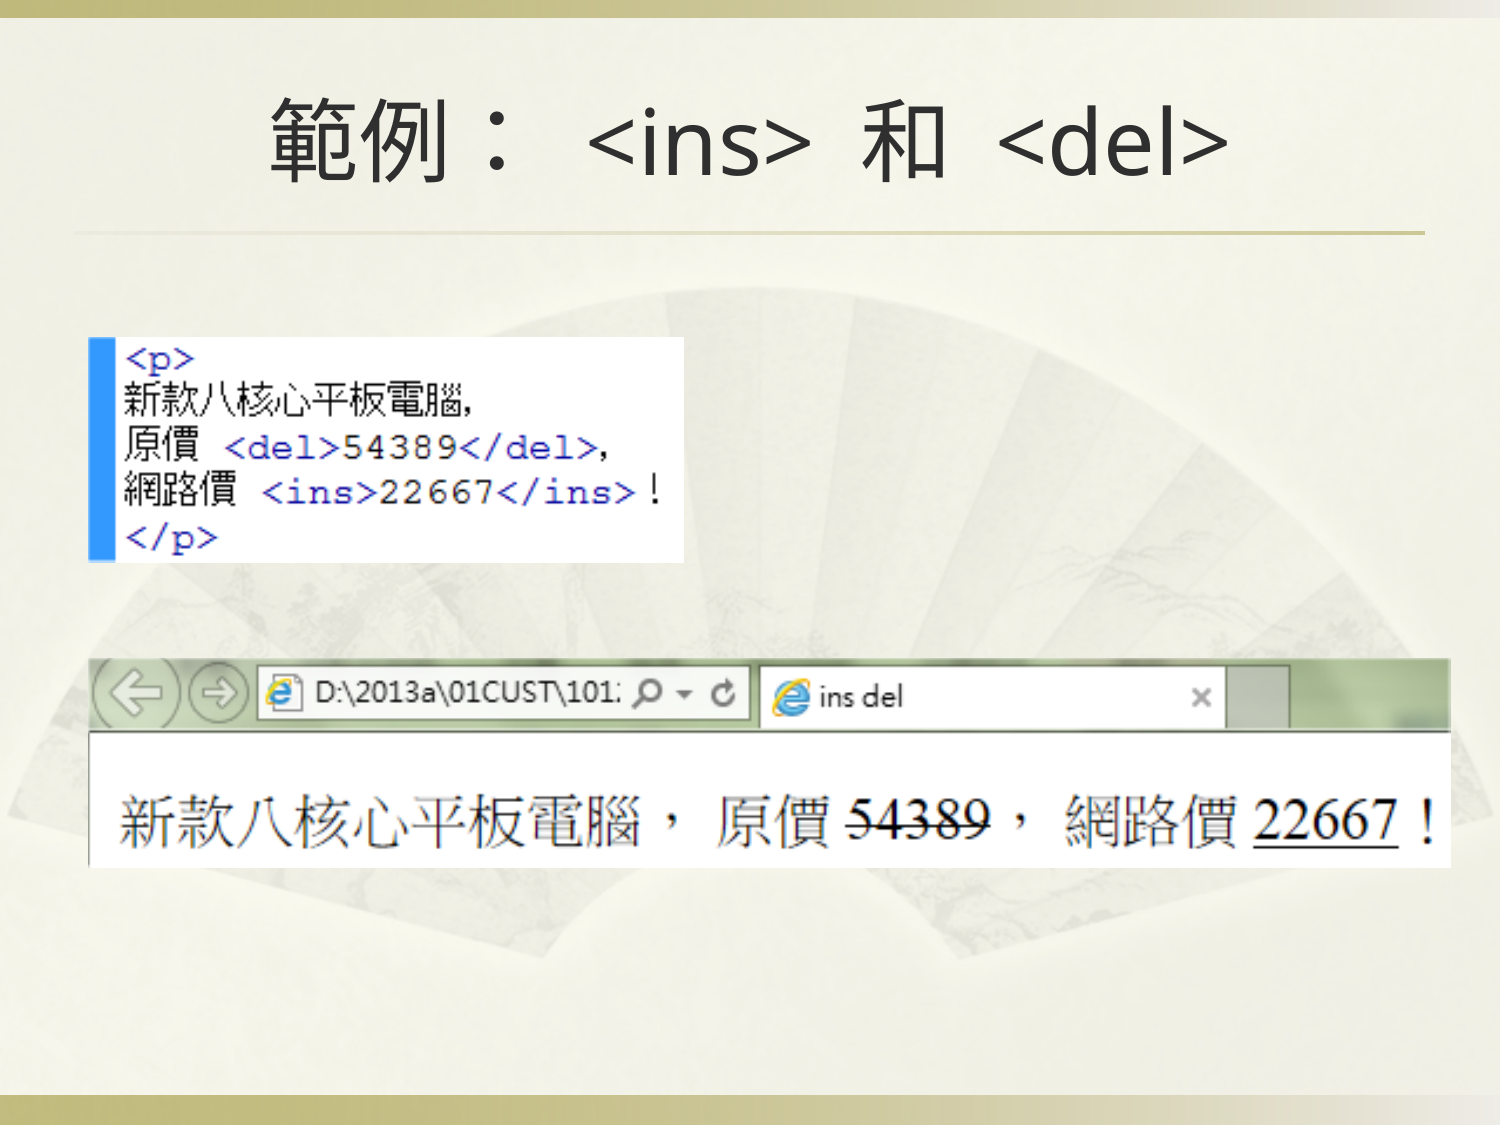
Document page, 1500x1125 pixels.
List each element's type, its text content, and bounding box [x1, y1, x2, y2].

picture [87, 658, 1451, 869]
picture [87, 336, 685, 563]
title 範例： <ins> 和 <del> [75, 45, 1425, 233]
